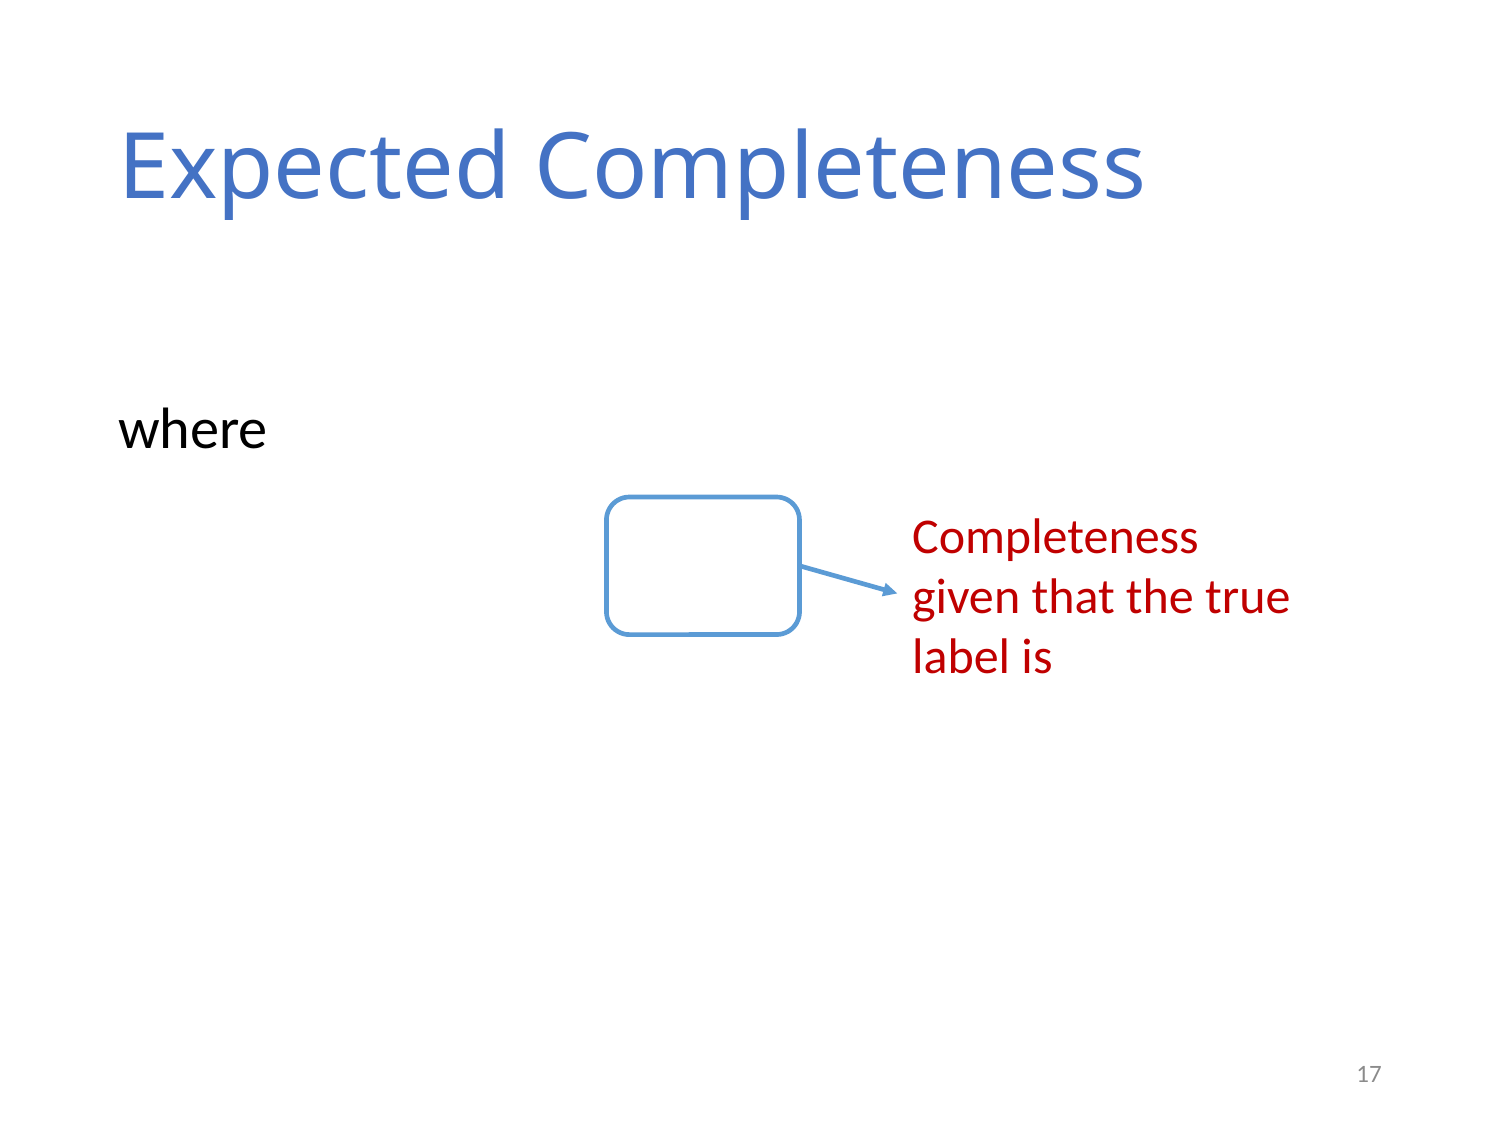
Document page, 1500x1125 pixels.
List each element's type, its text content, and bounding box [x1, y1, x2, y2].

title Expected Completeness [103, 59, 1397, 278]
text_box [799, 565, 898, 595]
text_box [605, 495, 801, 636]
slide_number 17 [1059, 1042, 1397, 1103]
